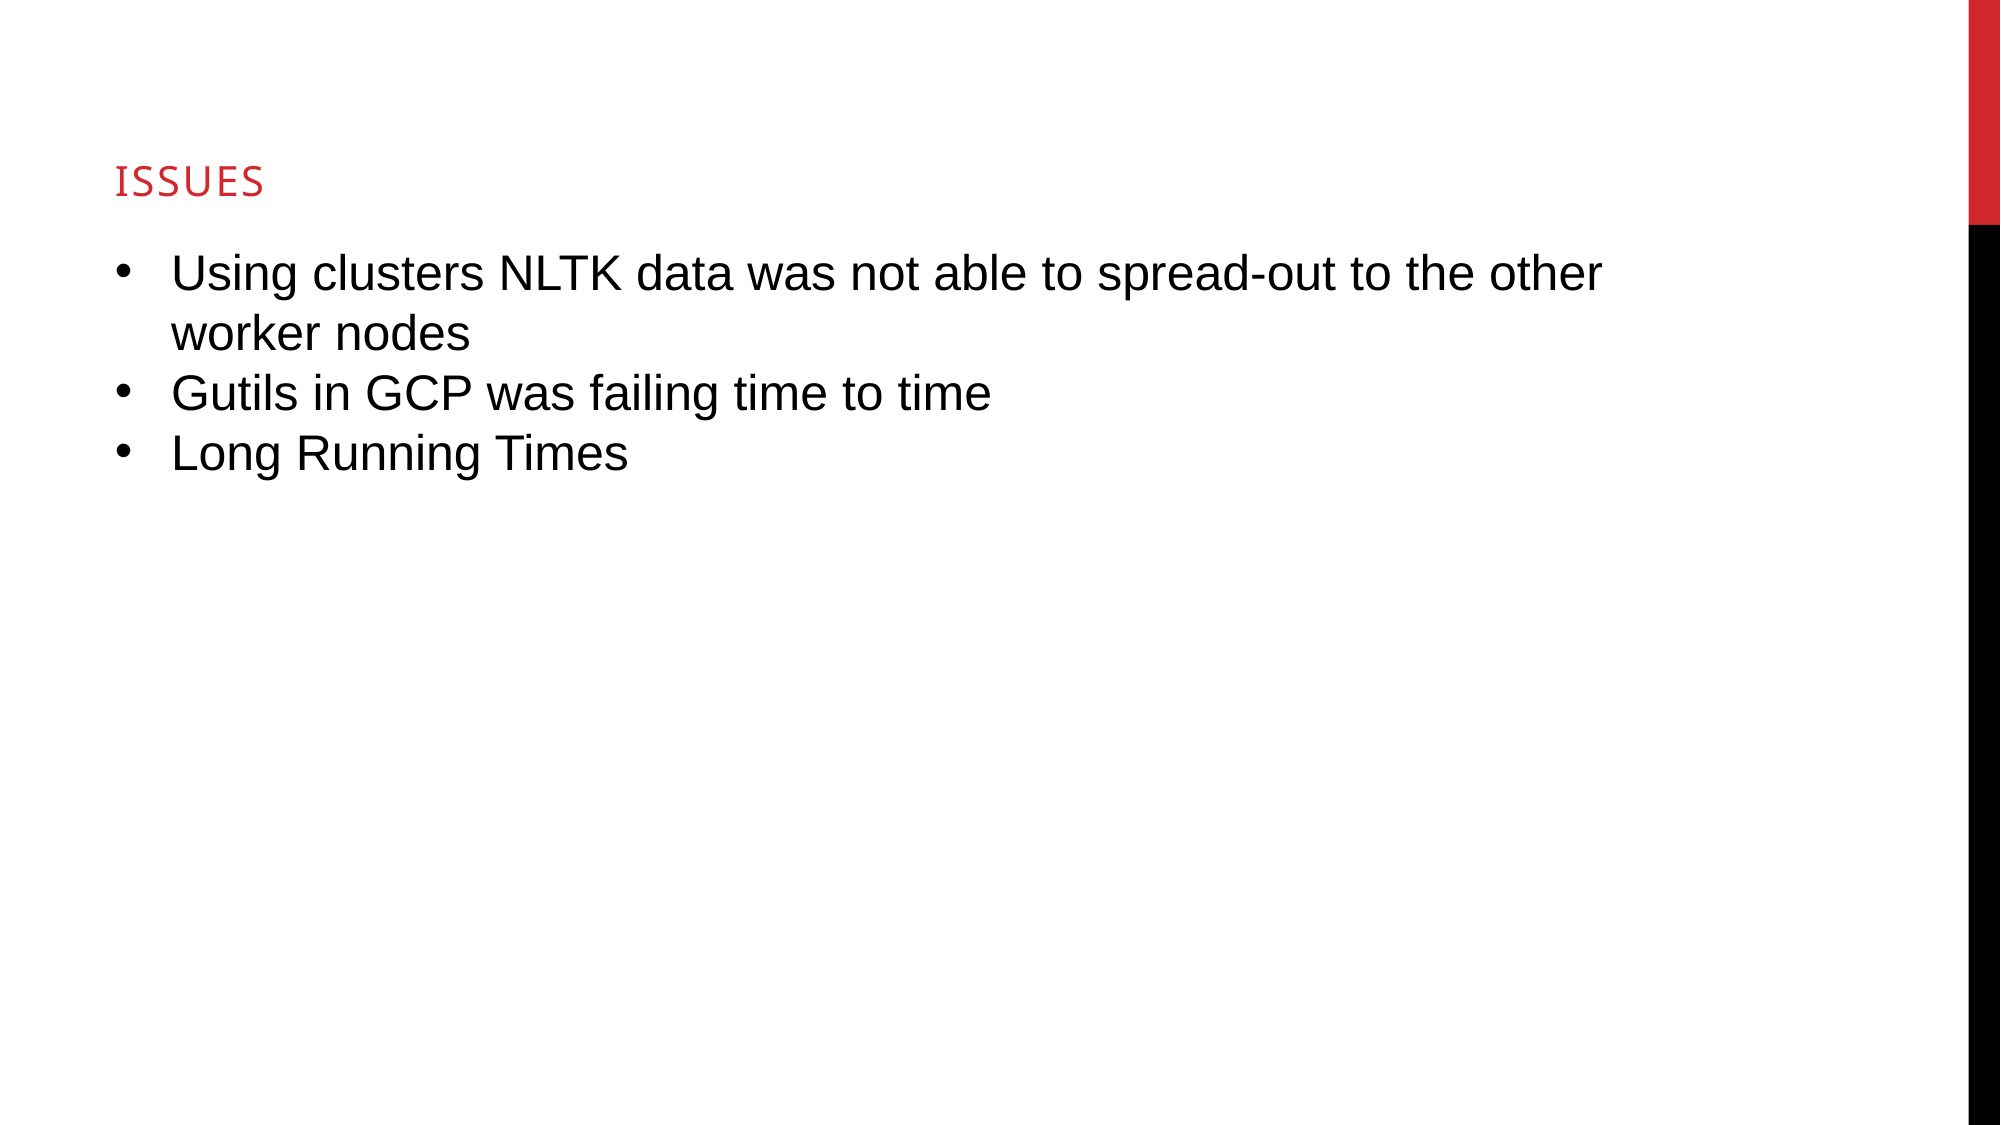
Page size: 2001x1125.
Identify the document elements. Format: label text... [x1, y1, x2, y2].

list Issues [99, 37, 1800, 213]
text_box Using clusters NLTK data was not able to spread-out to the other worker nodes Gutils in GCP was failing time to time Long Running Times [99, 233, 1672, 788]
